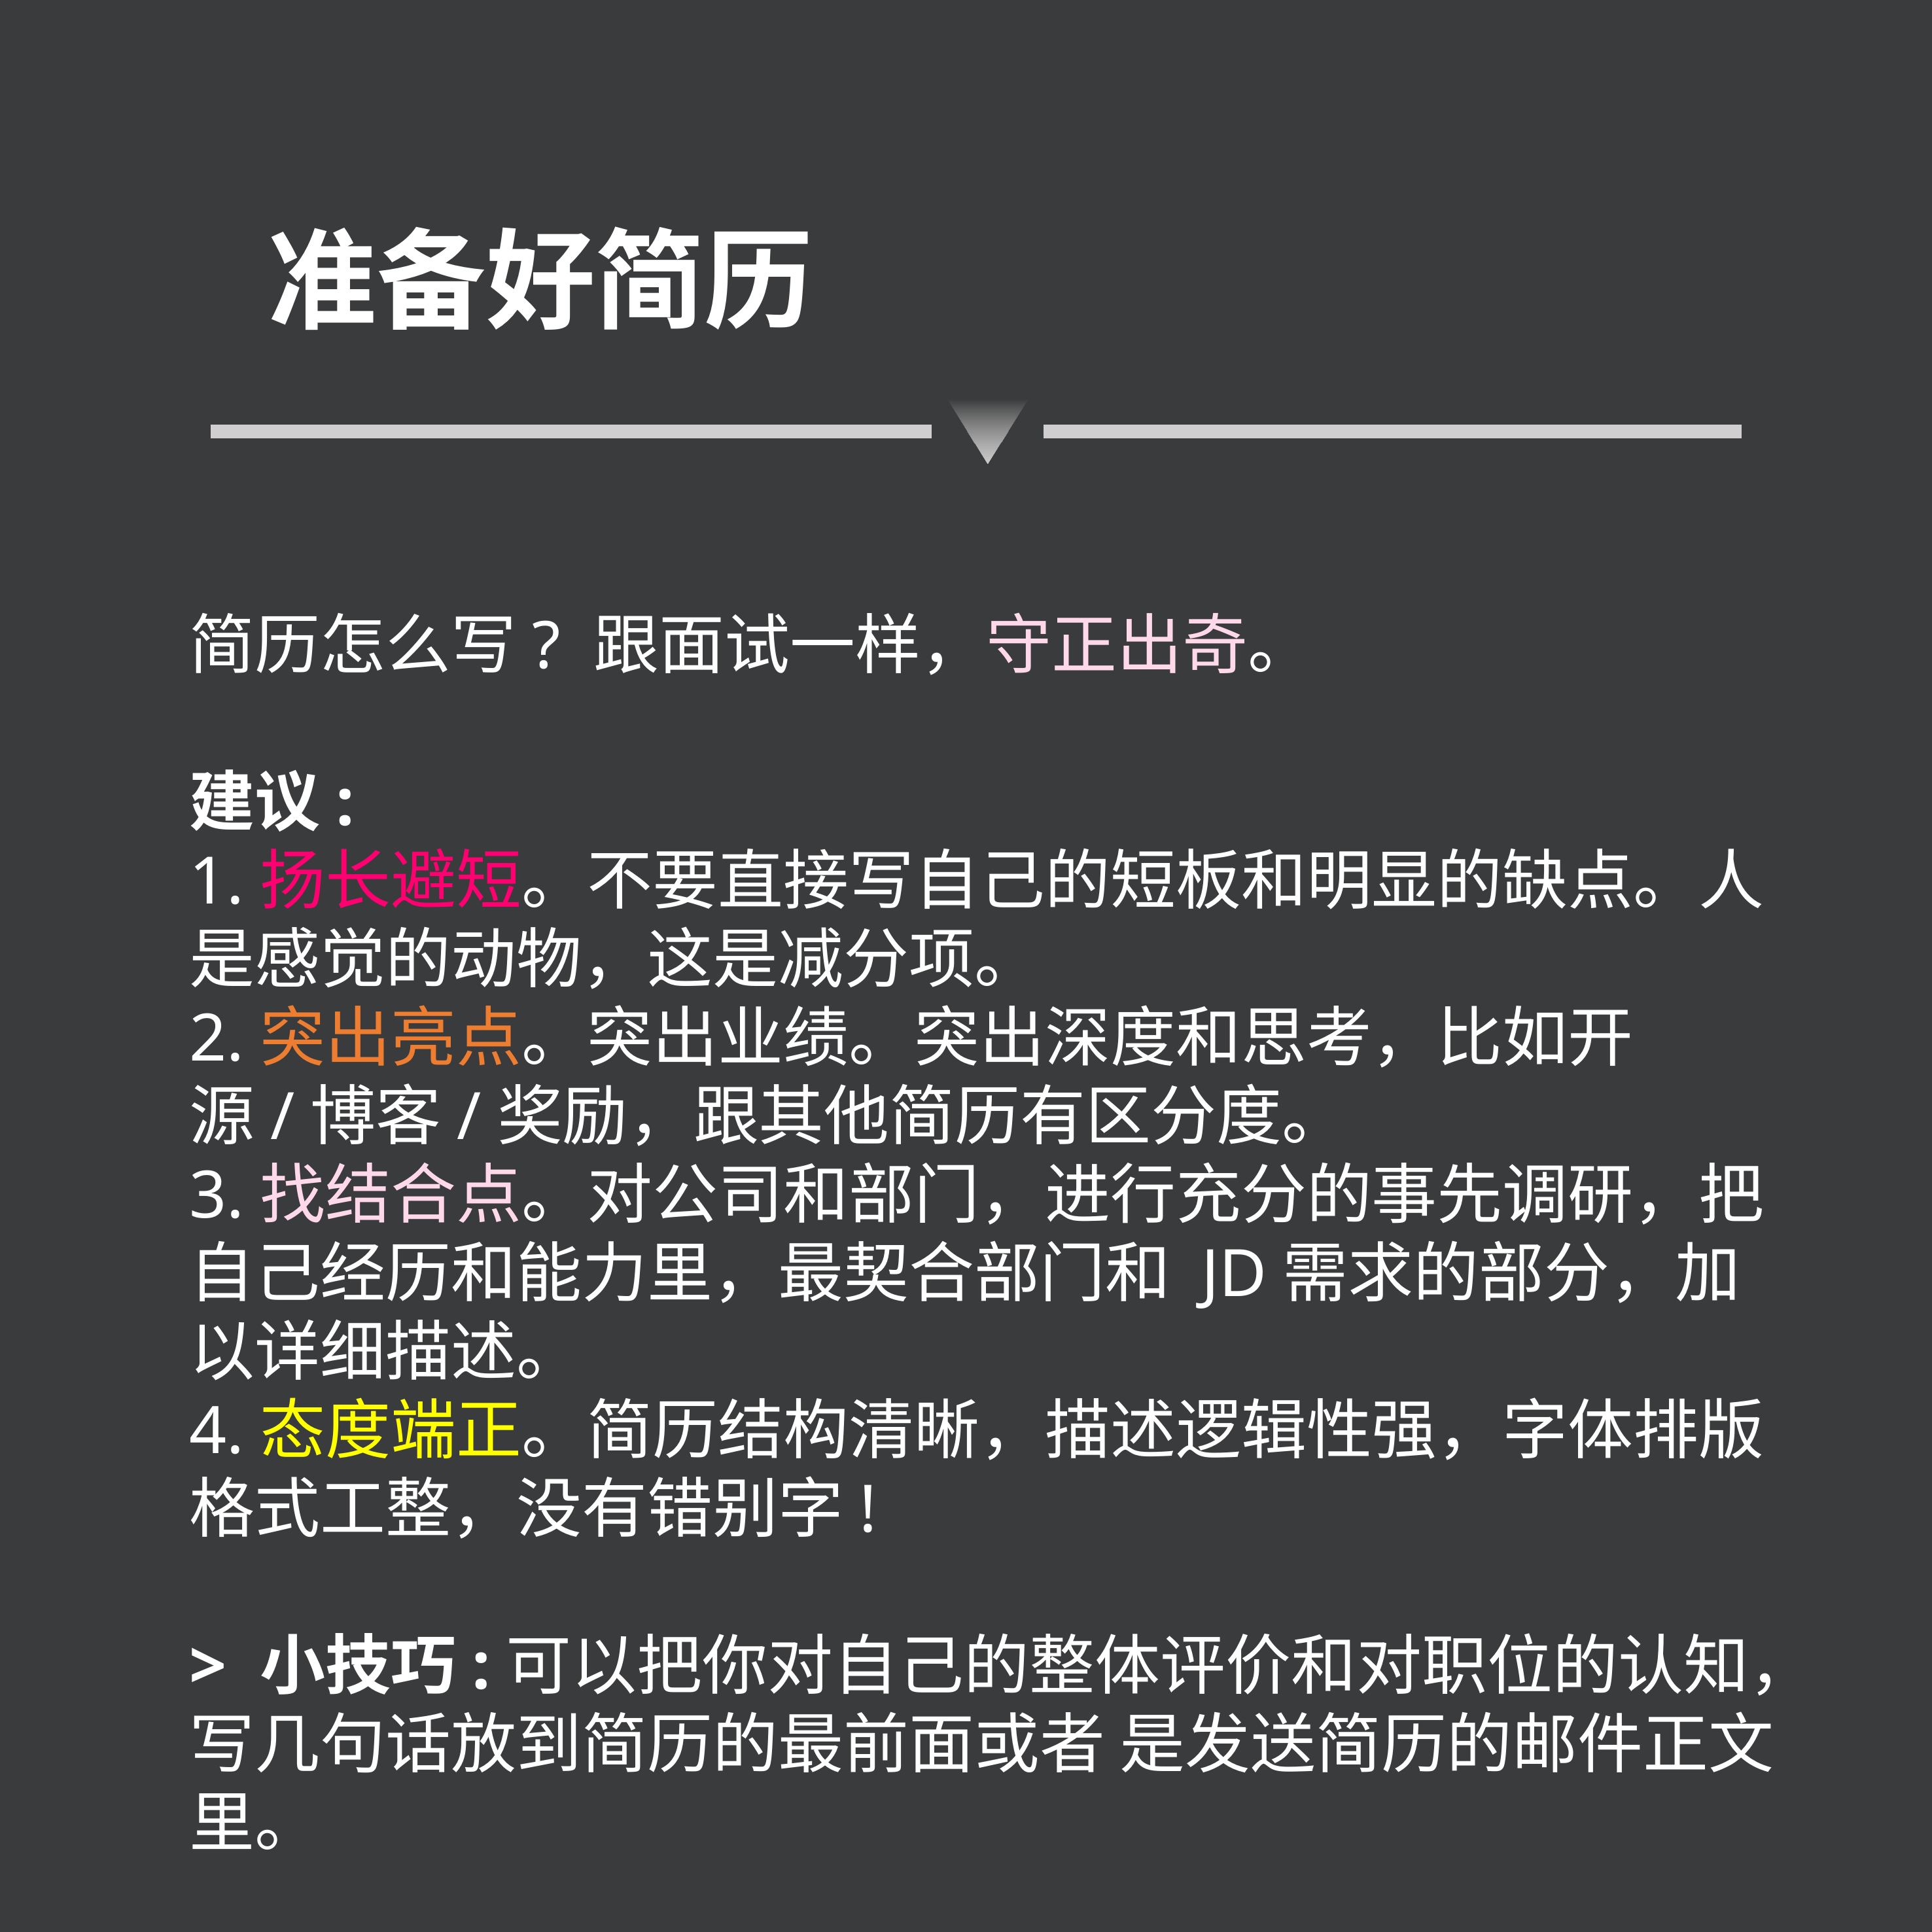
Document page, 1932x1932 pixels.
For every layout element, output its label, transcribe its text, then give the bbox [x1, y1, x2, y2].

text_box 准备好简历 [258, 206, 1717, 347]
text_box 简历怎么写? 跟面试一样，守正出奇。 建议: 1.扬长避短。不要直接写自己的短板和明显的缺点。人是感觉的动物，这是减分项。 2.突出亮点。突出业绩。突出深度和思考，比如开源/博客/奖励，跟其他简历有区分度。 3.找结合点。对公司和部门，进行充分的事先调研，把自己经历和能力里，最契合部门和 JD需求的部分，加以详细描述。 4.态度端正。简历结构清晰，描述逻辑性强，字体排版格式工整，没有错别字! > 小技巧:可以把你对自己的整体评价和对职位的认知，写几句话放到简历的最前面或者 是发送简历的邮件正文里。 [180, 598, 1789, 1864]
text_box [947, 398, 1028, 465]
